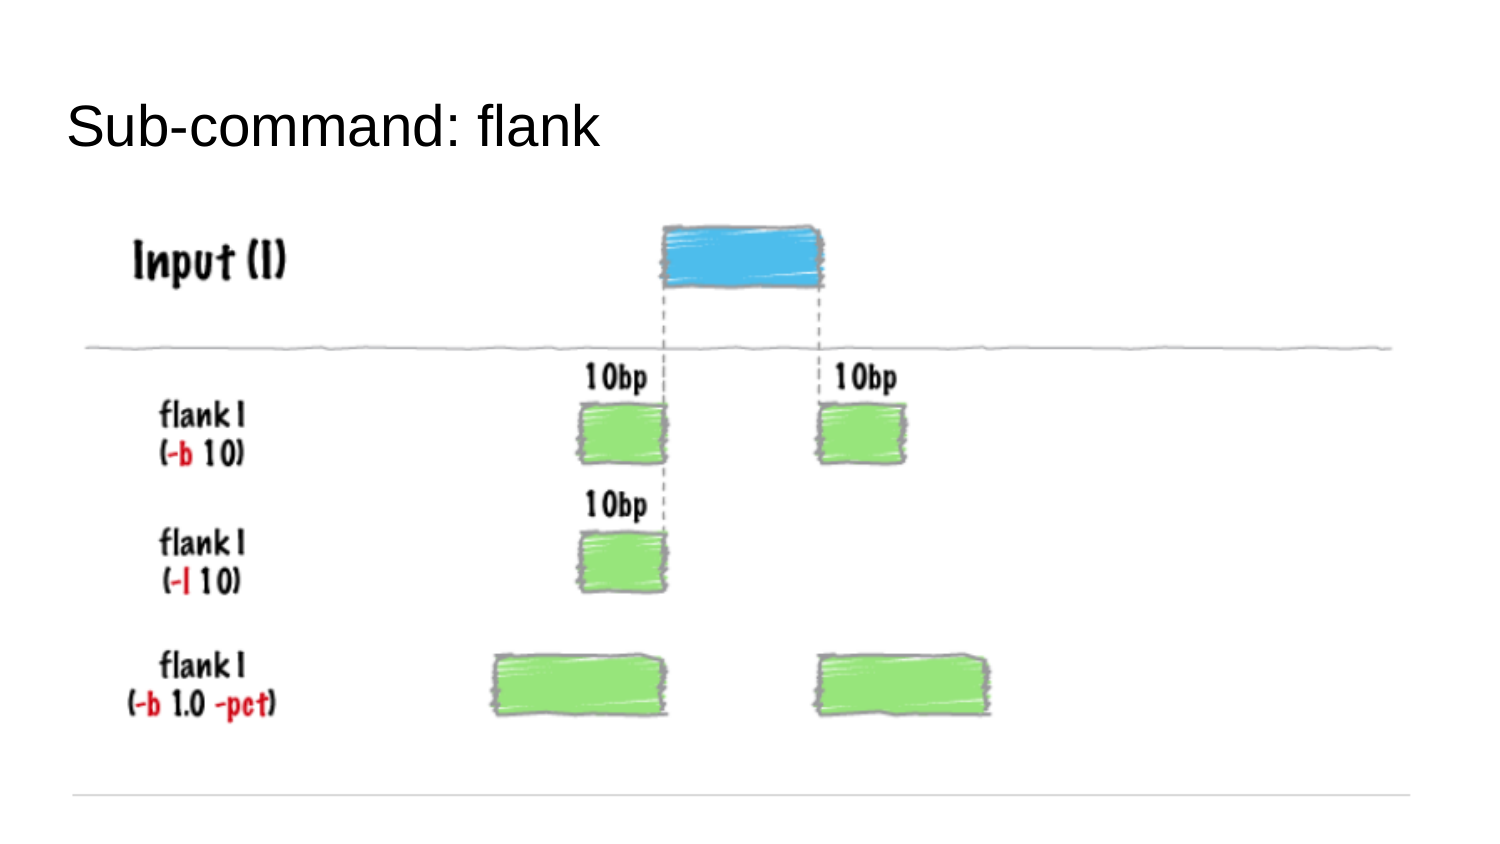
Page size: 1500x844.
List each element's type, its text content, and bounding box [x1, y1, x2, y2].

title Sub-command: flank [51, 72, 1449, 167]
picture [50, 182, 1450, 814]
